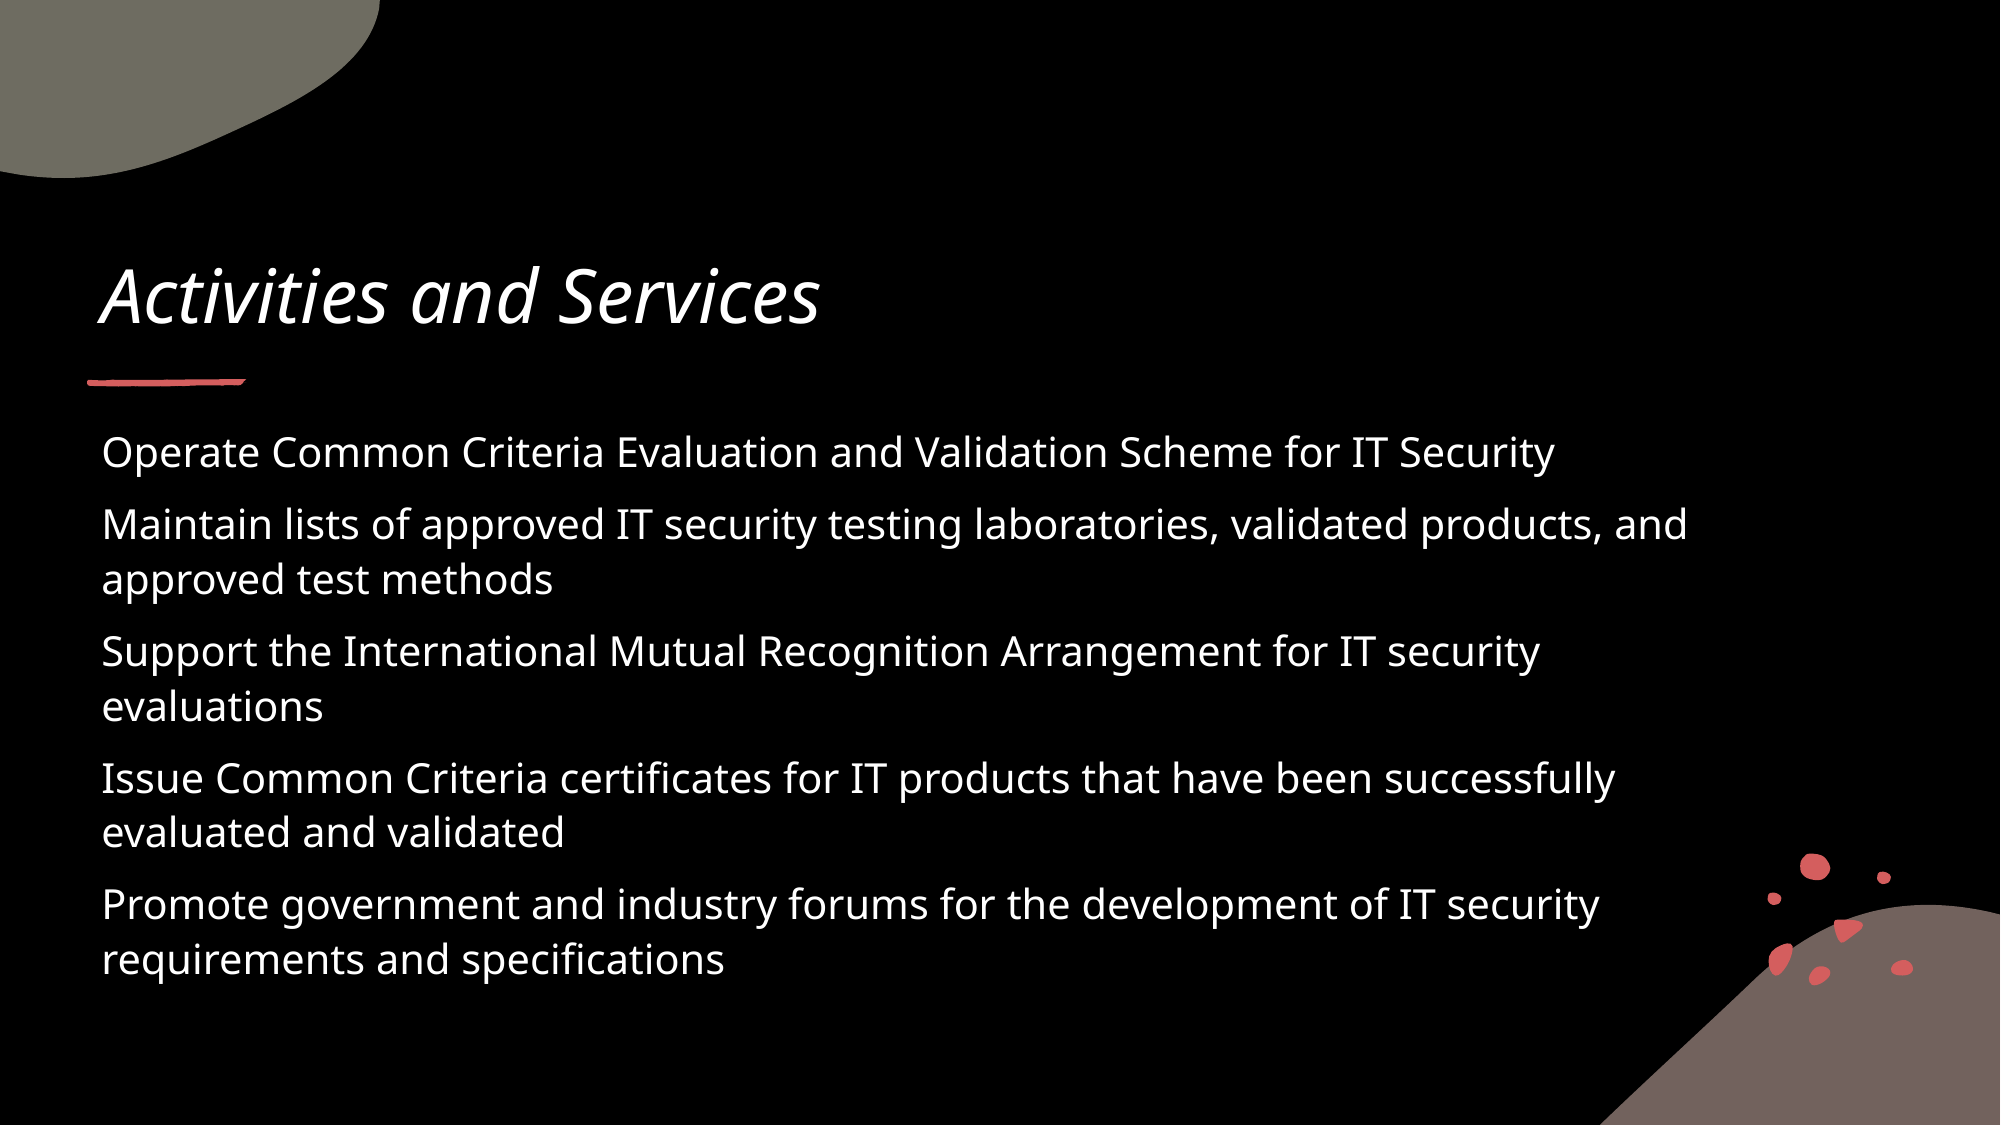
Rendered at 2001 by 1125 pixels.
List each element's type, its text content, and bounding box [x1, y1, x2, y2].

title Activities and Services [86, 129, 1740, 347]
list Operate Common Criteria Evaluation and Validation Scheme for IT Security Maintain lists of approved IT security testing laboratories, validated products, and approved test methods Support the International Mutual Recognition Arrangement for IT security evaluations Issue Common Criteria certificates for IT products that have been successfully evaluated and validated Promote government and industry forums for the development of IT security requirements and specifications [86, 413, 1740, 996]
